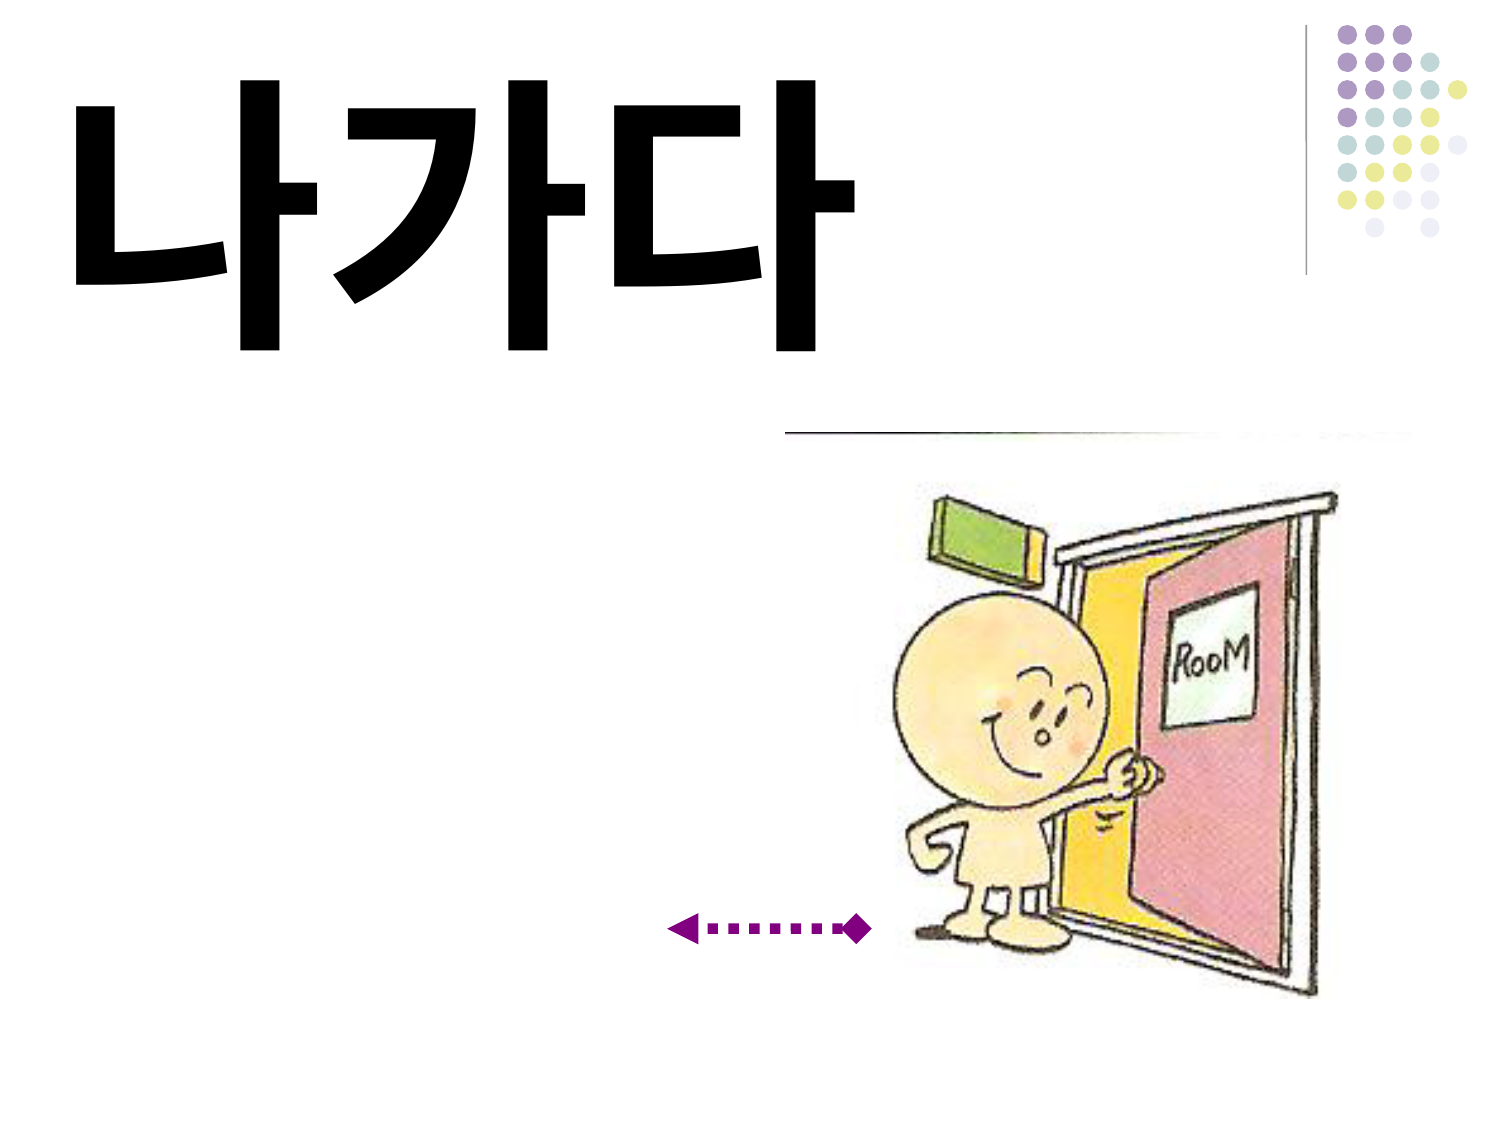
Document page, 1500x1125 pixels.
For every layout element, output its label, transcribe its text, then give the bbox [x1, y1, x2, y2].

list 나가다 [40, 66, 1081, 469]
picture [785, 432, 1412, 999]
text_box [667, 922, 680, 935]
